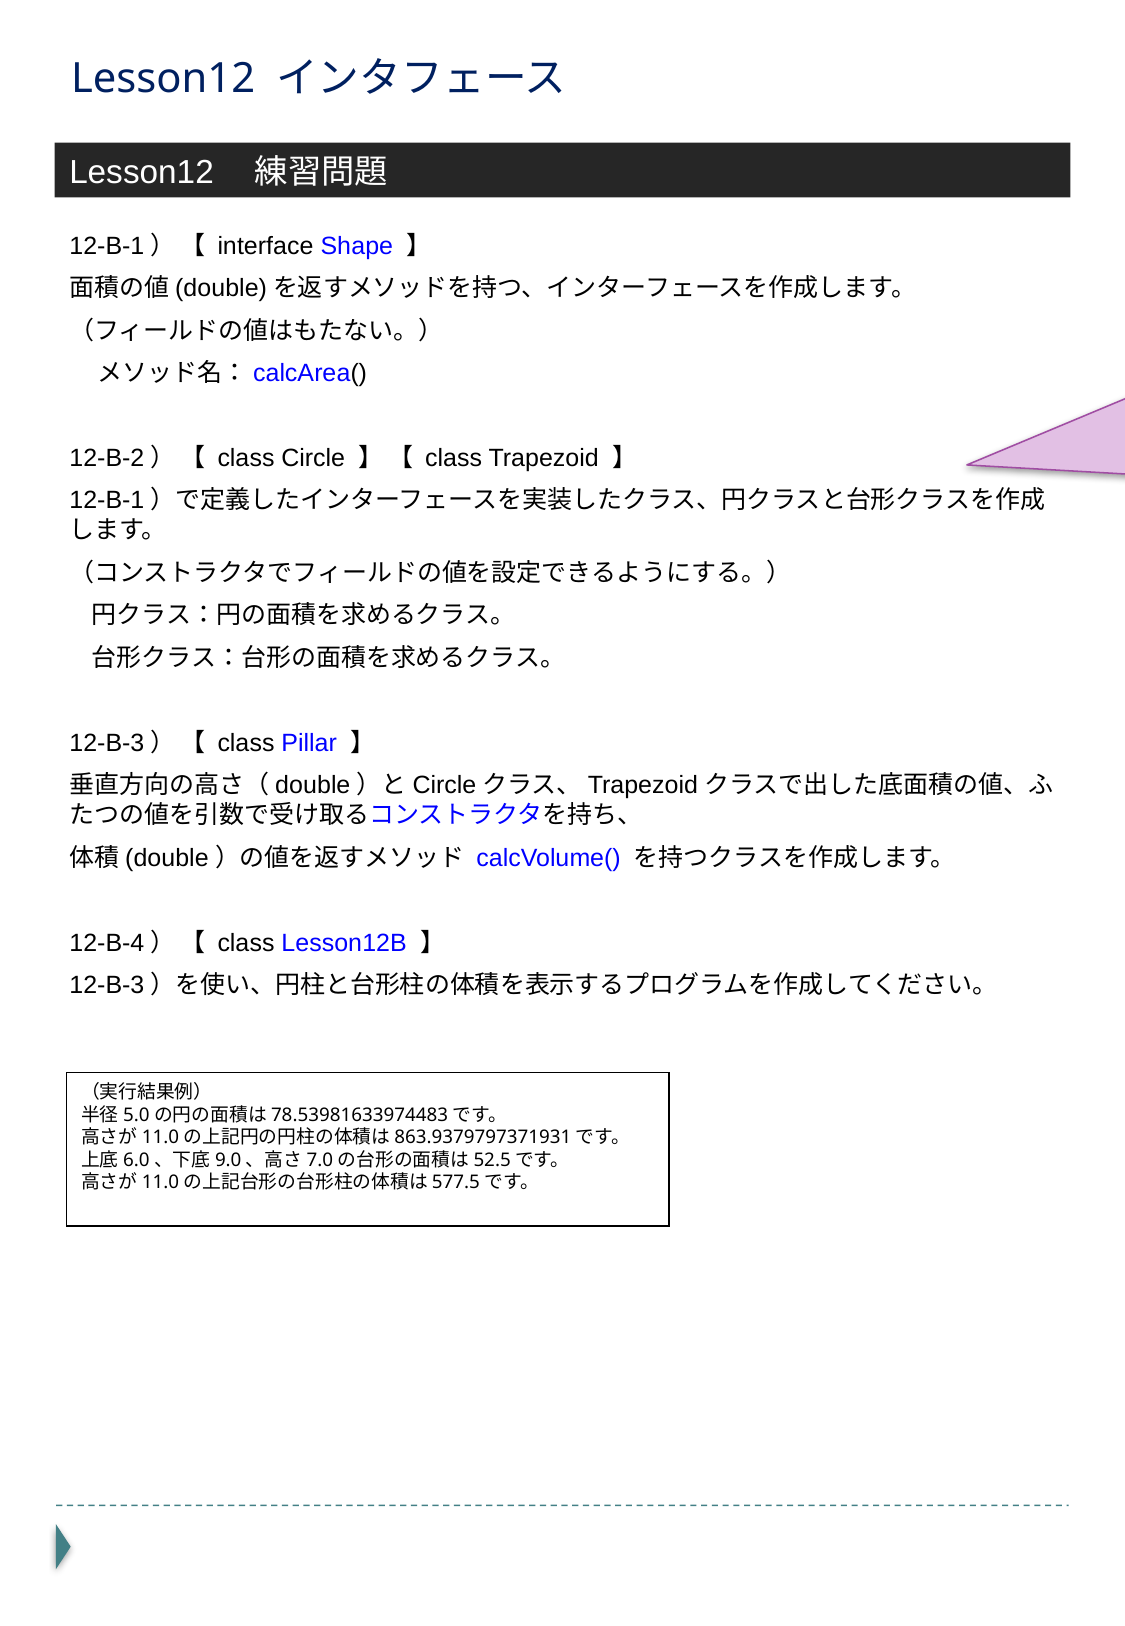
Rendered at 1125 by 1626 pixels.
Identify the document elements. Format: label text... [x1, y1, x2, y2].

text_box /** 円を表すクラス */ public class Circle implements Shape{ private double radius; /** 半径を受け取るコンストラクタ */ public Circle(double radius) { … } /** 面積を計算して返却する */ public double calcArea() { … } } [966, 397, 1125, 475]
text_box （実行結果例） 半径5.0の円の面積は78.53981633974483です。 高さが11.0の上記円の円柱の体積は863.9379797371931です。 上底6.0、下底9.0、高さ7.0の台形の面積は52.5です。 高さが11.0の上記台形の台形柱の体積は577.5です。 [66, 1072, 669, 1226]
text_box Lesson12 練習問題 [54, 142, 1071, 198]
title Lesson12 インタフェース [56, 36, 1069, 116]
text_box 12-B-1） 【 interface Shape 】 面積の値(double)を返すメソッドを持つ、インターフェースを作成します。 （フィールドの値はもたない。） メソッド名：calcArea() 12-B-2） 【 class Circle 】 【 class Trapezoid 】 12-B-1）で定義したインターフェースを実装したクラス、円クラスと台形クラスを作成します。 （コンストラクタでフィールドの値を設定できるようにする。） 円クラス：円の面積を求めるクラス。 台形クラス：台形の面積を求めるクラス。 12-B-3） 【 class Pillar 】 垂直方向の高さ（double）とCircleクラス、Trapezoidクラスで出した底面積の値、ふたつの値を引数で受け取るコンストラクタを持ち、 体積(double）の値を返すメソッド calcVolume() を持つクラスを作成します。 12-B-4） 【 class Lesson12B 】 12-B-3）を使い、円柱と台形柱の体積を表示するプログラムを作成してください。 [54, 221, 1071, 1250]
